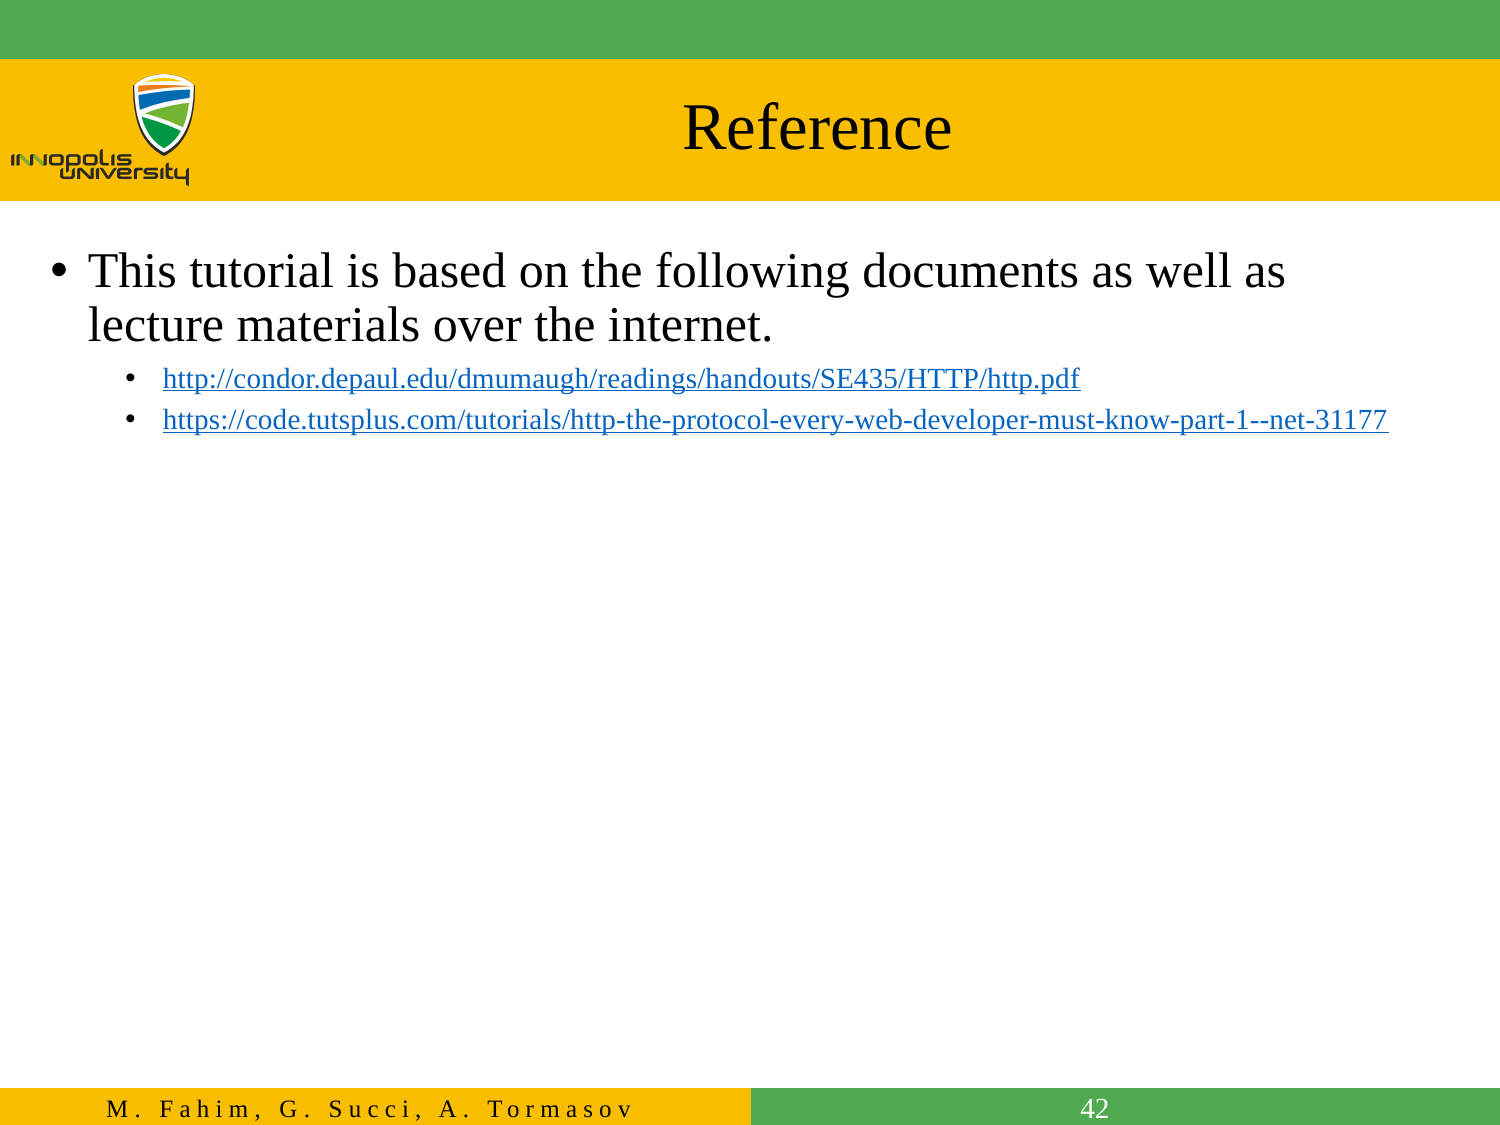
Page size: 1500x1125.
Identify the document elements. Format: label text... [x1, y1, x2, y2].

picture [11, 74, 195, 186]
title Reference [238, 58, 1397, 199]
list This tutorial is based on the following documents as well as lecture materials over the internet. http://condor.depaul.edu/dmumaugh/readings/handouts/SE435/HTTP/http.pdf https://code.tutsplus.com/tutorials/http-the-protocol-every-web-developer-must-know-part-1--net-31177 [35, 237, 1449, 1051]
slide_number 42 [787, 1089, 1125, 1125]
